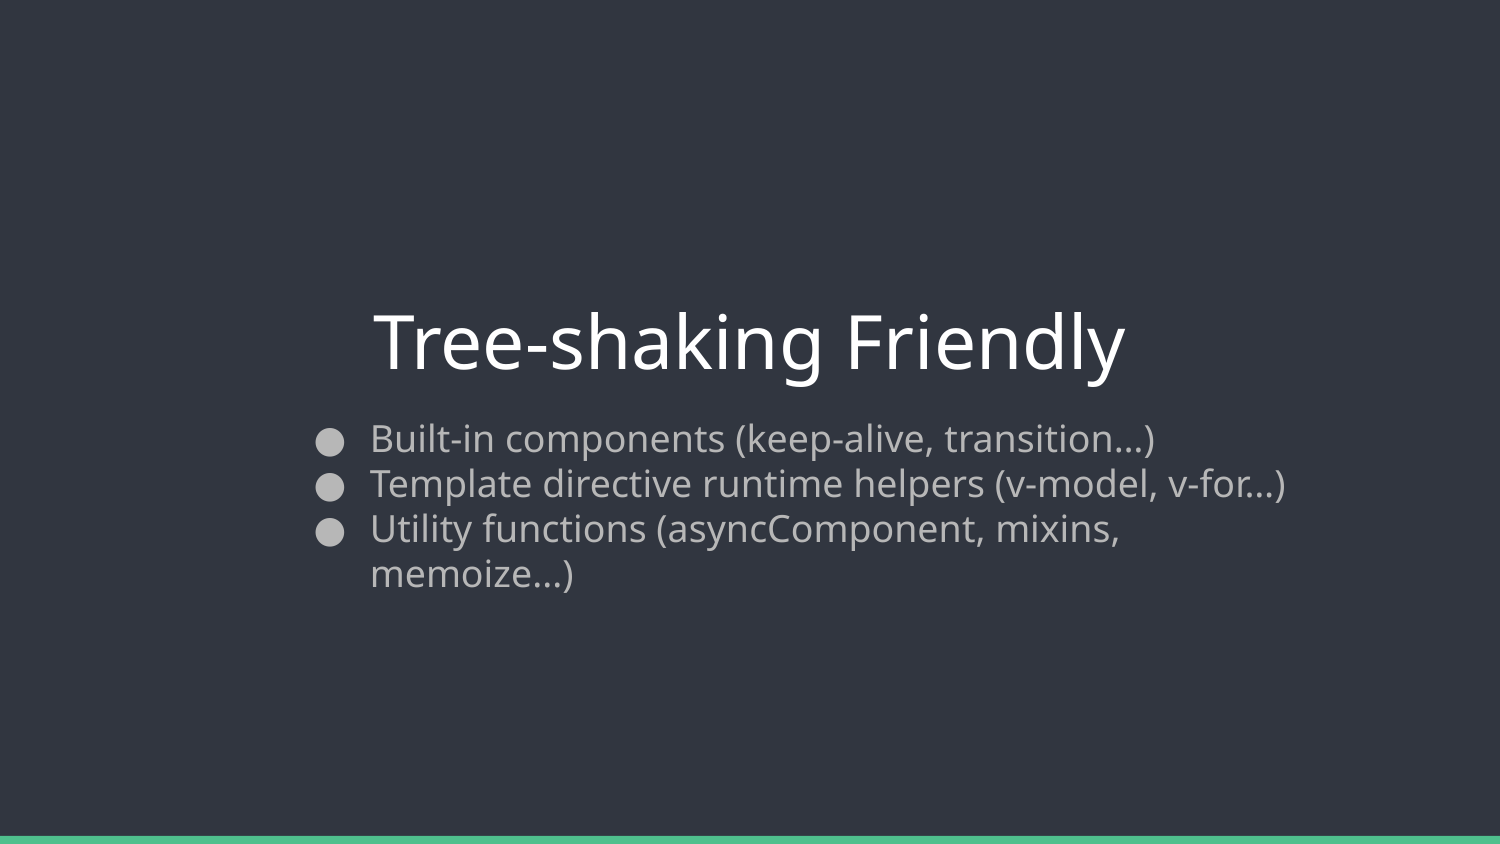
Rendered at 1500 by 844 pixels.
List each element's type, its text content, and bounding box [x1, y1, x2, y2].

title Tree-shaking Friendly [51, 149, 1449, 400]
text_box Built-in components (keep-alive, transition…) Template directive runtime helpers (v-model, v-for…) Utility functions (asyncComponent, mixins, memoize...) [279, 400, 1340, 565]
